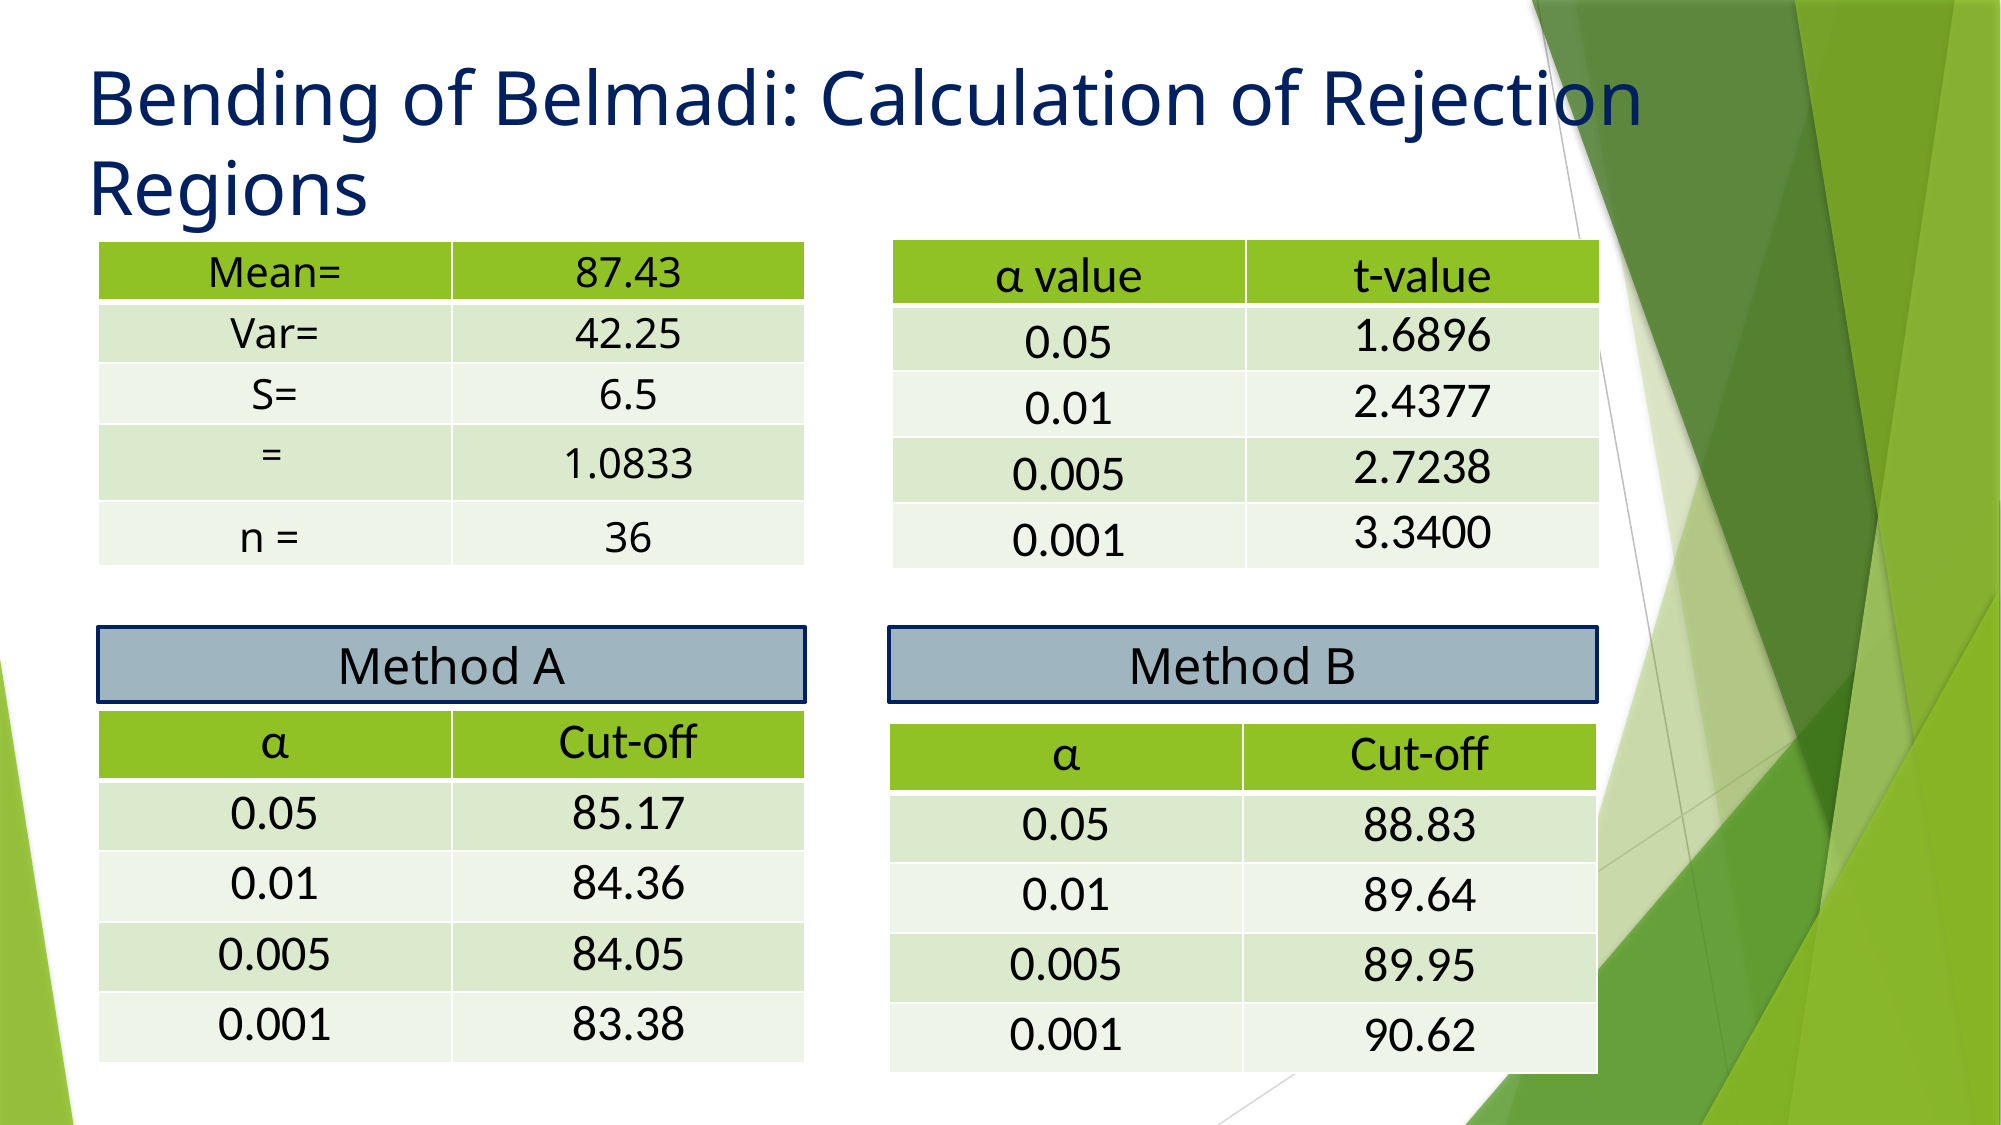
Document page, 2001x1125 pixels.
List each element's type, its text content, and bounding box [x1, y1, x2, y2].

table_cell n = [99, 502, 451, 565]
table_cell 0.005 [893, 438, 1245, 502]
table_cell 83.38 [453, 993, 804, 1062]
table_header Mean= [99, 242, 451, 299]
table_cell 42.25 [453, 305, 804, 362]
table_cell 0.01 [893, 372, 1245, 436]
table_cell 85.17 [453, 783, 804, 850]
table_cell 89.95 [1244, 934, 1596, 1002]
table_cell 2.4377 [1247, 372, 1599, 436]
table_cell 84.05 [453, 923, 804, 991]
table_cell 0.01 [890, 864, 1242, 932]
table_cell 0.005 [99, 923, 451, 991]
table_header α value [893, 240, 1245, 303]
table_cell 1.6896 [1247, 308, 1599, 370]
table_cell 0.001 [890, 1004, 1242, 1072]
table_header t-value [1247, 240, 1599, 303]
table_header Cut-off [1244, 724, 1596, 790]
table_header Cut-off [453, 711, 804, 778]
table_cell 2.7238 [1247, 438, 1599, 502]
table_header α [99, 711, 451, 778]
table_cell 6.5 [453, 364, 804, 423]
table_cell 1.0833 [453, 425, 804, 500]
table_cell 0.05 [890, 796, 1242, 862]
table_cell 0.05 [893, 308, 1245, 370]
table_cell 90.62 [1244, 1004, 1596, 1072]
table_header 87.43 [453, 242, 804, 299]
table_cell 0.01 [99, 852, 451, 921]
table_cell 84.36 [453, 852, 804, 921]
table_cell 36 [453, 502, 804, 565]
text_box Method A [97, 627, 806, 702]
table_cell 89.64 [1244, 864, 1596, 932]
table_cell 88.83 [1244, 796, 1596, 862]
table_cell 0.05 [99, 783, 451, 850]
text_box Method B [889, 627, 1597, 702]
title Bending of Belmadi: Calculation of Rejection Regions [72, 42, 1899, 180]
table_cell 3.3400 [1247, 504, 1599, 568]
table_cell Var= [99, 305, 451, 362]
table_cell 0.005 [890, 934, 1242, 1002]
table_header α [890, 724, 1242, 790]
table_cell 0.001 [99, 993, 451, 1062]
table_cell [99, 425, 451, 500]
table_cell S= [99, 364, 451, 423]
table_cell 0.001 [893, 504, 1245, 568]
